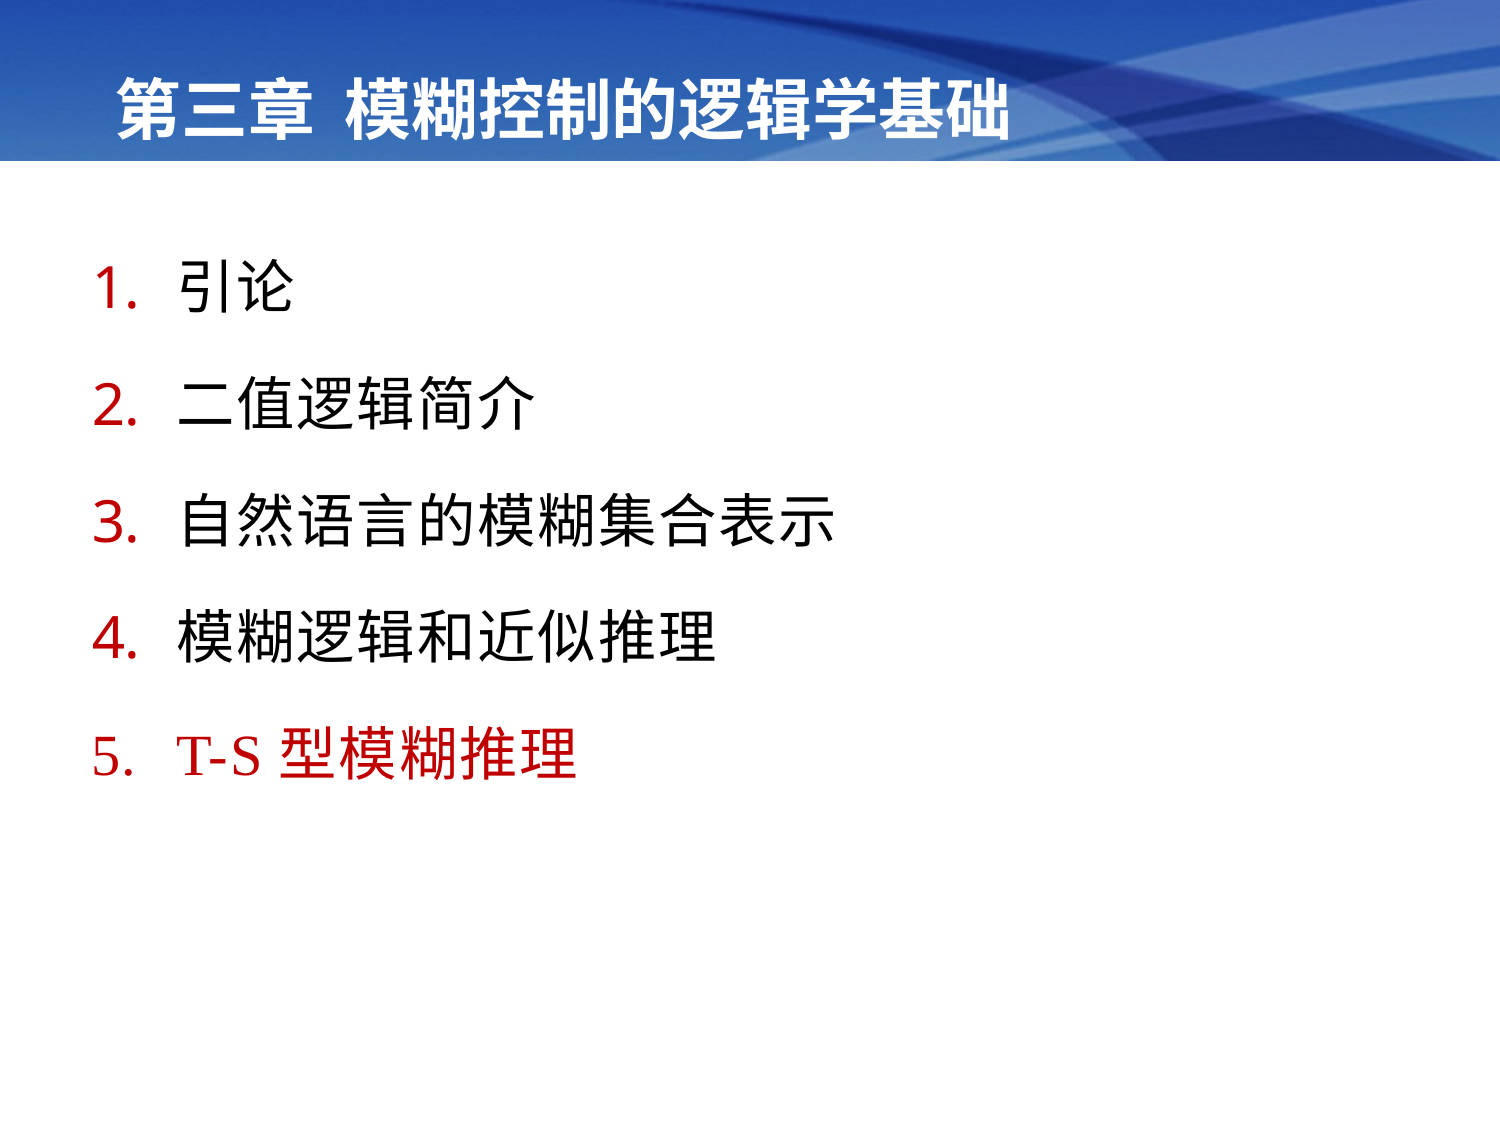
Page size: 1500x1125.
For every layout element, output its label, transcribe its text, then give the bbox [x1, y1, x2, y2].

list 引论 二值逻辑简介 自然语言的模糊集合表示 模糊逻辑和近似推理 T-S型模糊推理 [76, 208, 1404, 811]
picture [0, 0, 1500, 162]
